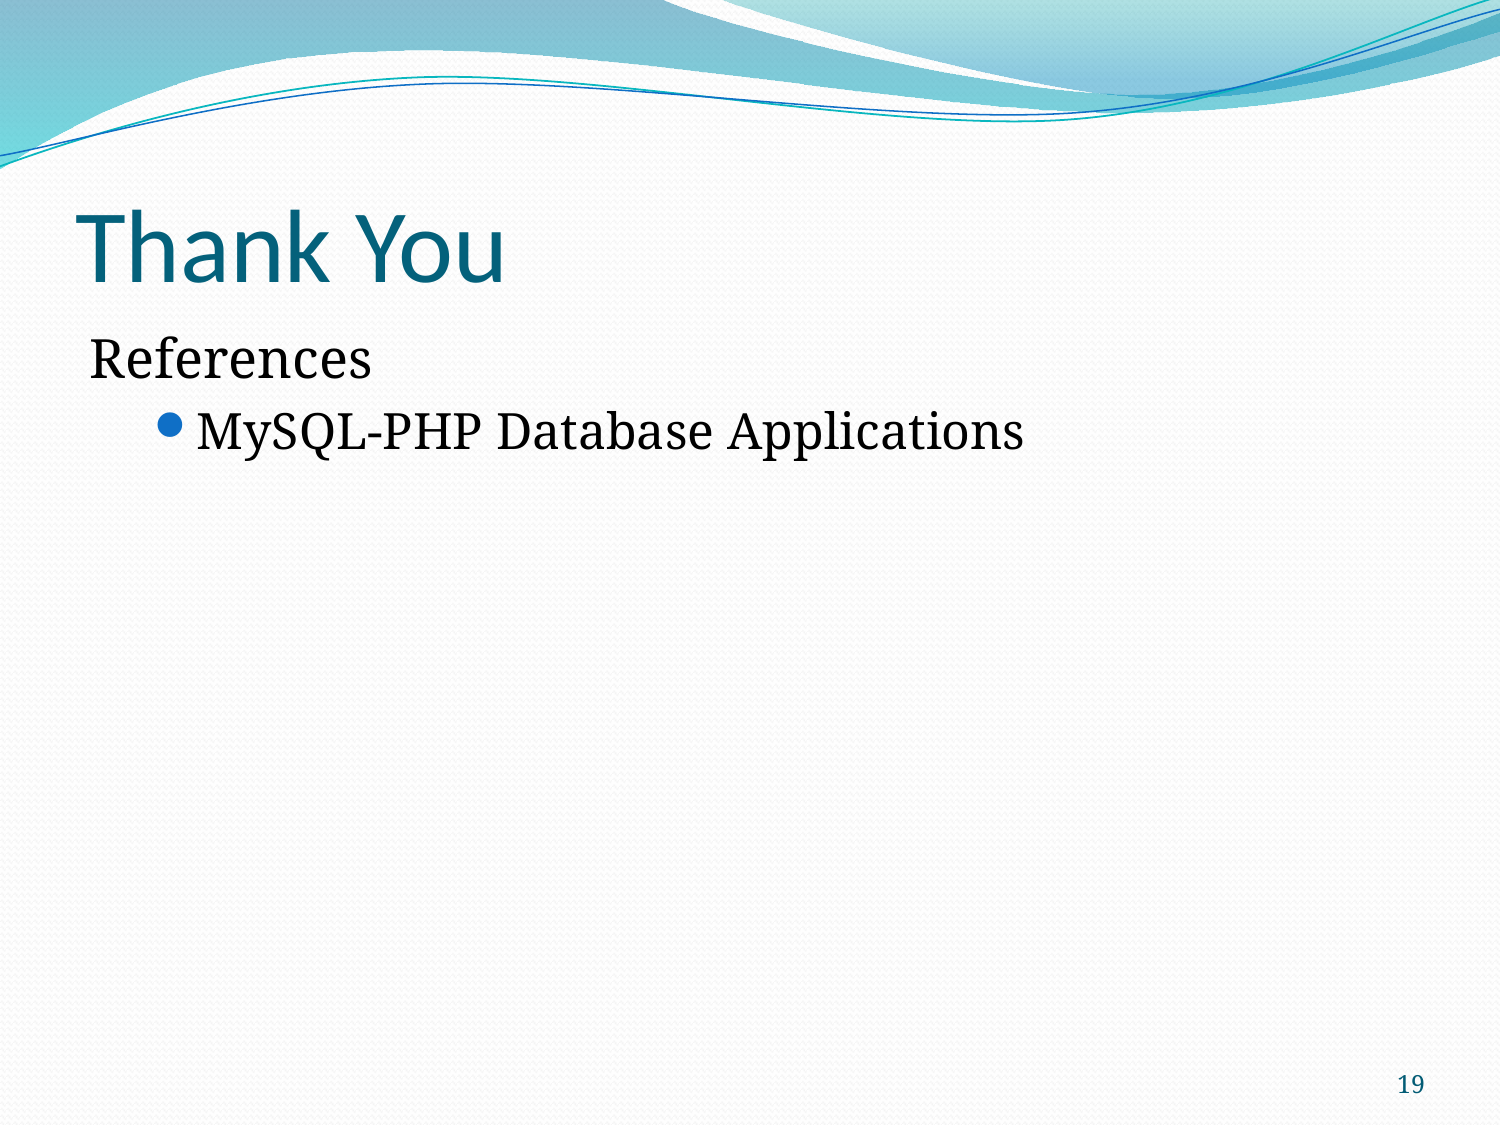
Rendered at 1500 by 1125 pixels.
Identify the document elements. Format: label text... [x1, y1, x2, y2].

title Thank You [75, 115, 1425, 303]
list References MySQL-PHP Database Applications [75, 317, 1425, 1038]
slide_number 19 [1299, 1042, 1425, 1103]
